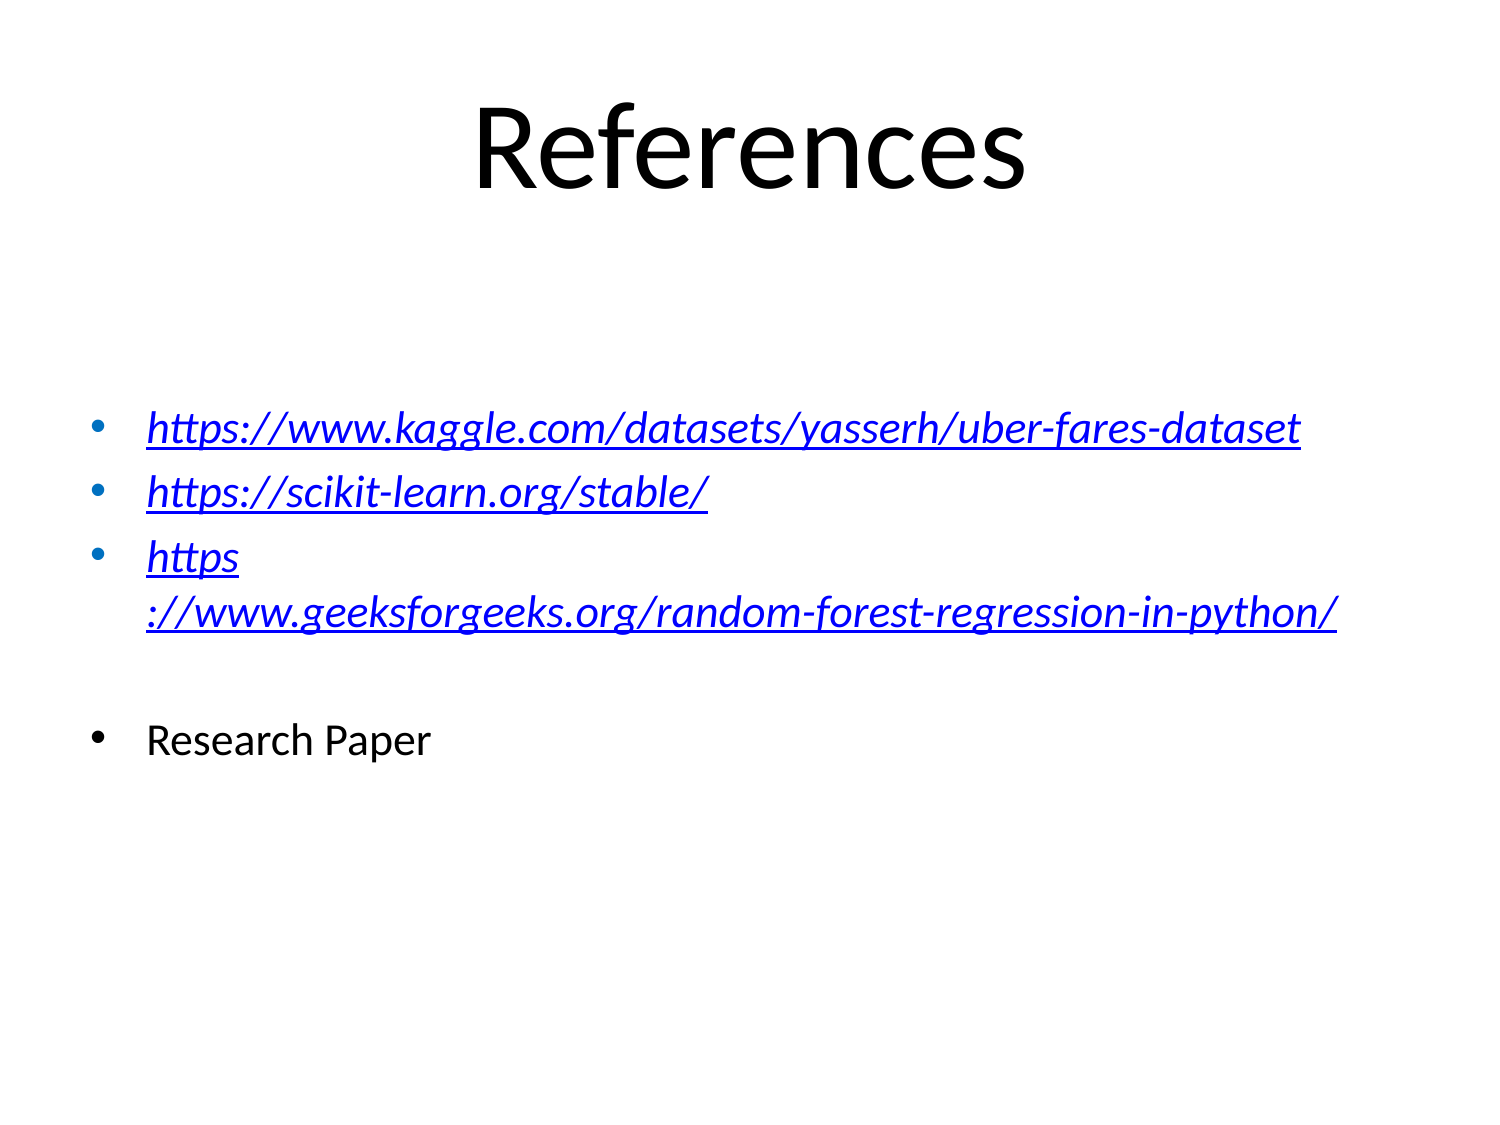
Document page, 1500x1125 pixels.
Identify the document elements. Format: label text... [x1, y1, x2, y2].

title References [75, 45, 1425, 233]
list https://www.kaggle.com/datasets/yasserh/uber-fares-dataset https://scikit-learn.org/stable/ https://www.geeksforgeeks.org/random-forest-regression-in-python/ Research Paper [75, 262, 1425, 1005]
